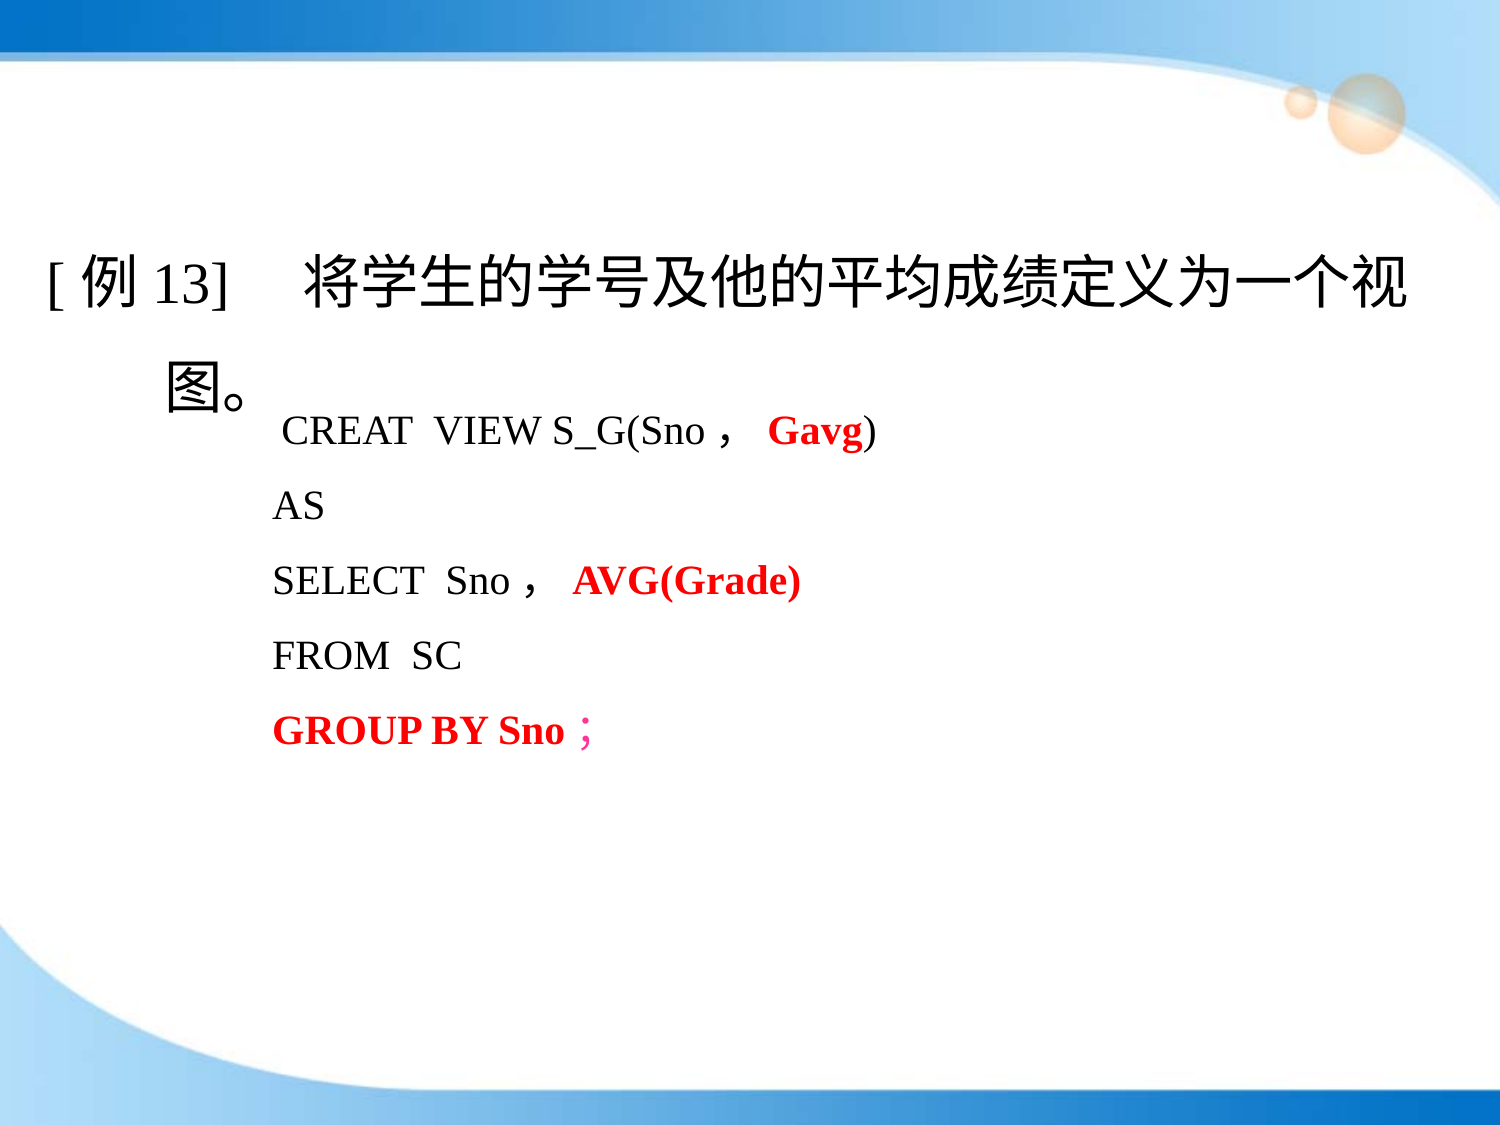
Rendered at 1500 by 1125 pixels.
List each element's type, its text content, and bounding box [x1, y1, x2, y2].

picture [0, 0, 1500, 1125]
text_box [例13] 将学生的学号及他的平均成绩定义为一个视图。 [31, 203, 1450, 428]
text_box CREAT VIEW S_G(Sno，Gavg) AS SELECT Sno，AVG(Grade) FROM SC GROUP BY Sno； [257, 370, 1296, 761]
